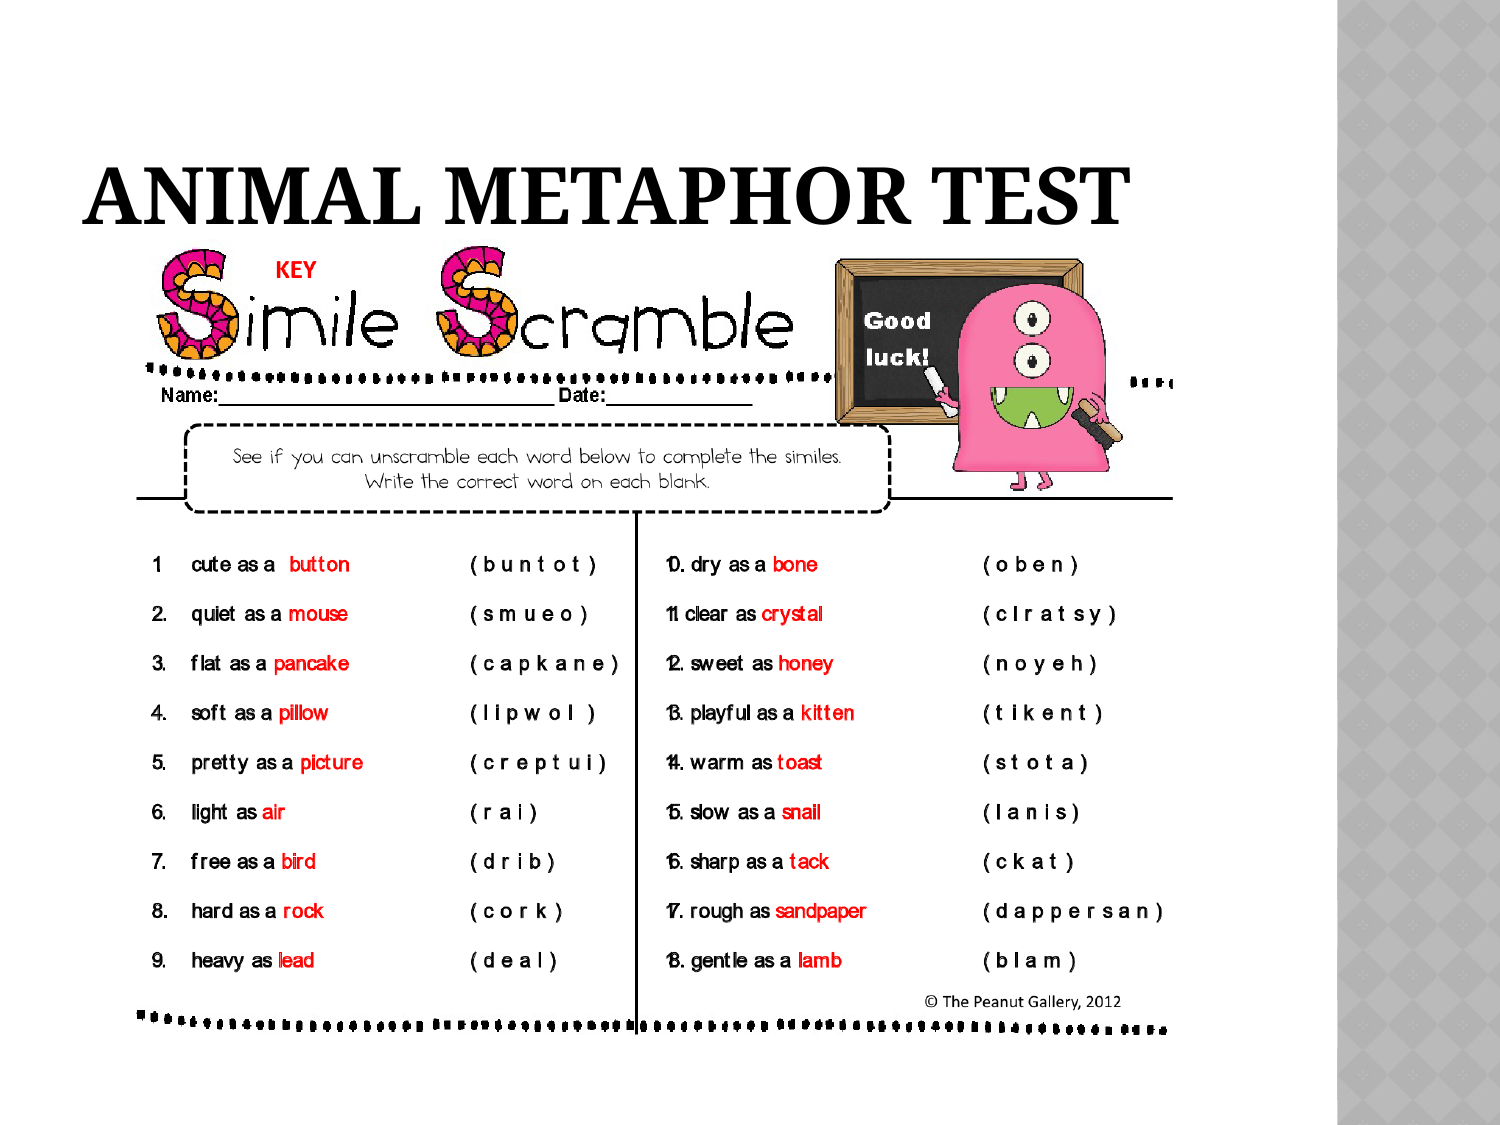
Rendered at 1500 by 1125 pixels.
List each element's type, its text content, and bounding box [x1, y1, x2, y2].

title ANIMAL METAPHOR TEST [75, 52, 1263, 240]
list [123, 239, 1185, 1036]
